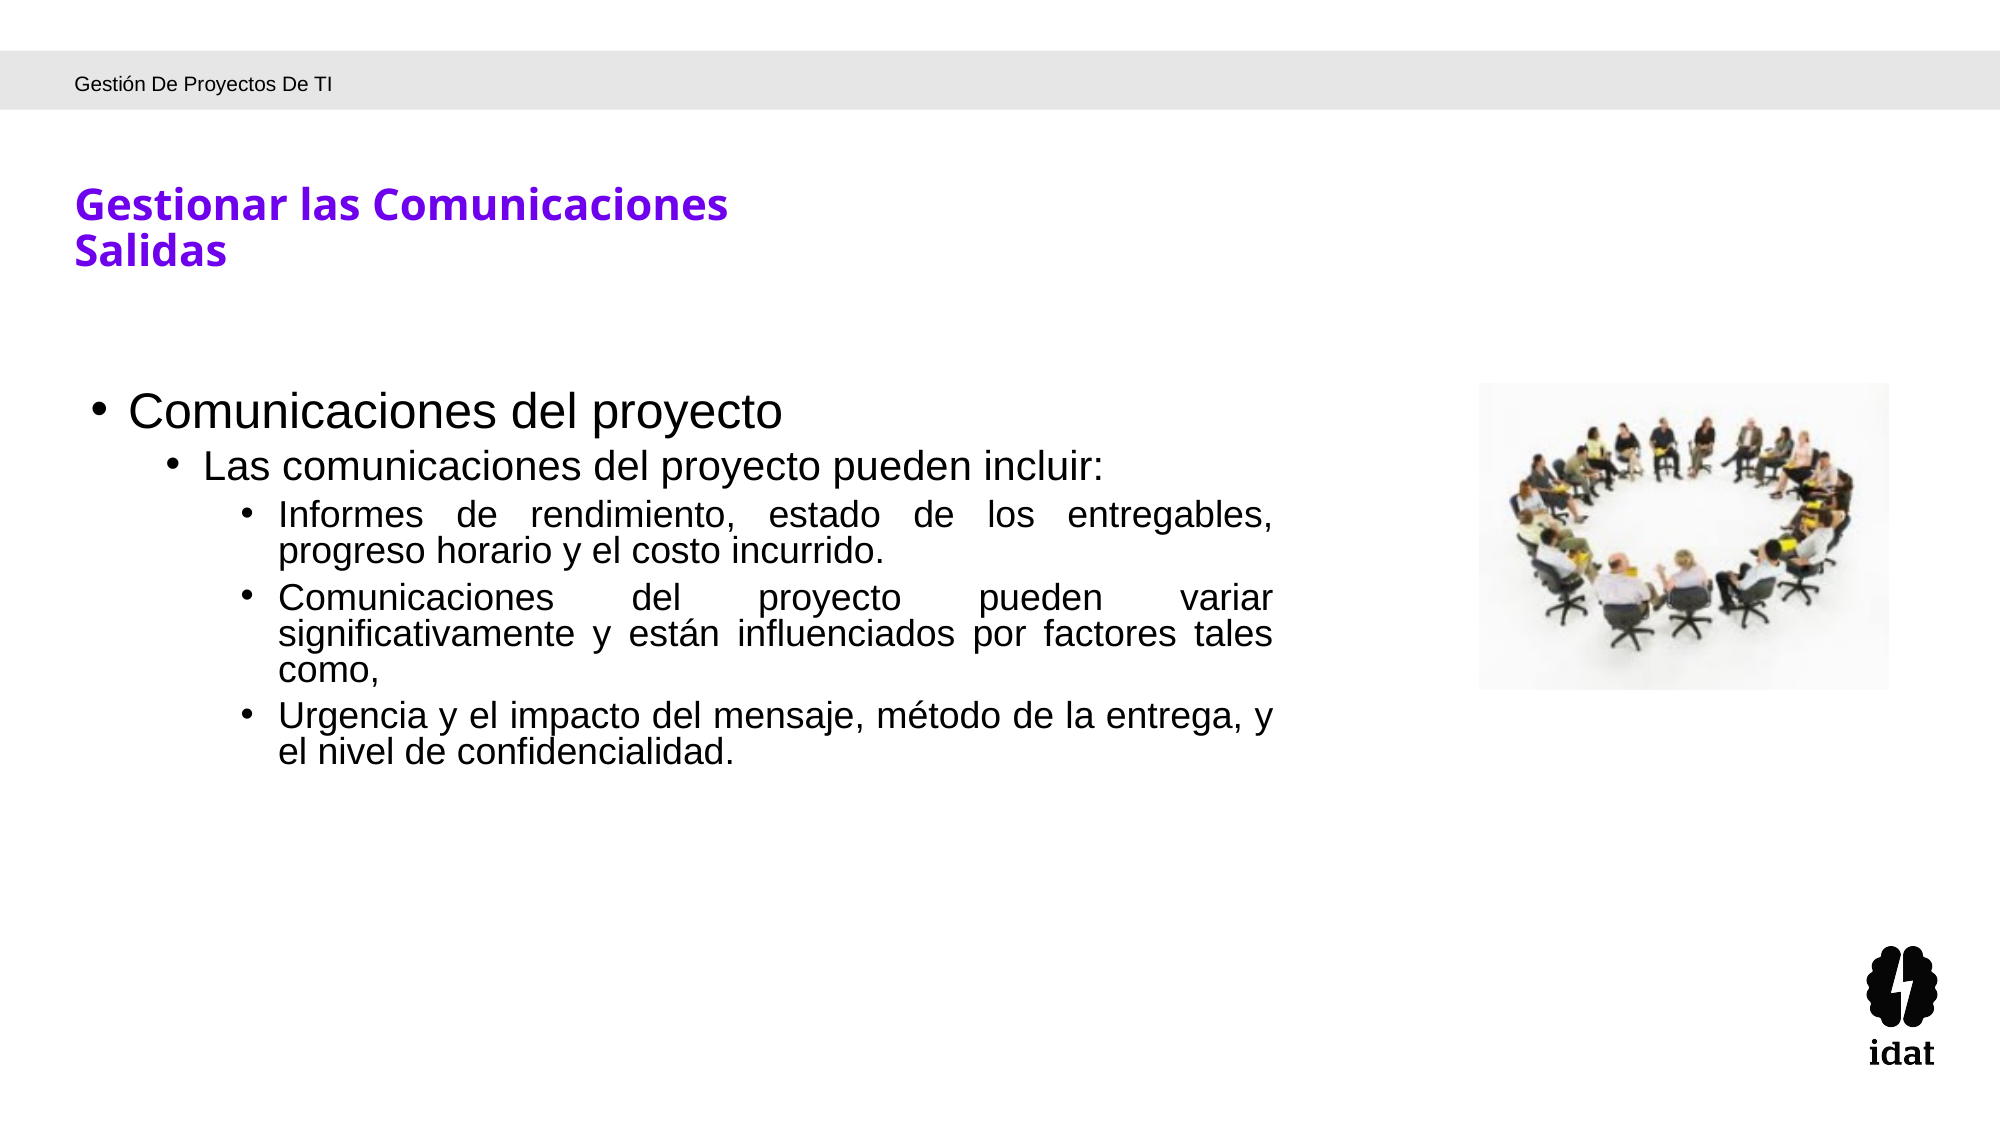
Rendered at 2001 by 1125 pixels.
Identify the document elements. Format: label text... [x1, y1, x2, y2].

picture [1479, 383, 1889, 690]
text_box Comunicaciones del proyecto Las comunicaciones del proyecto pueden incluir: Informes de rendimiento, estado de los entregables, progreso horario y el costo incurrido. Comunicaciones del proyecto pueden variar significativamente y están influenciados por factores tales como, Urgencia y el impacto del mensaje, método de la entrega, y el nivel de confidencialidad. [0, 382, 1289, 821]
picture [1866, 946, 1938, 1065]
list Gestión De Proyectos De TI [74, 58, 690, 106]
list Gestionar las Comunicaciones Salidas [74, 194, 973, 274]
